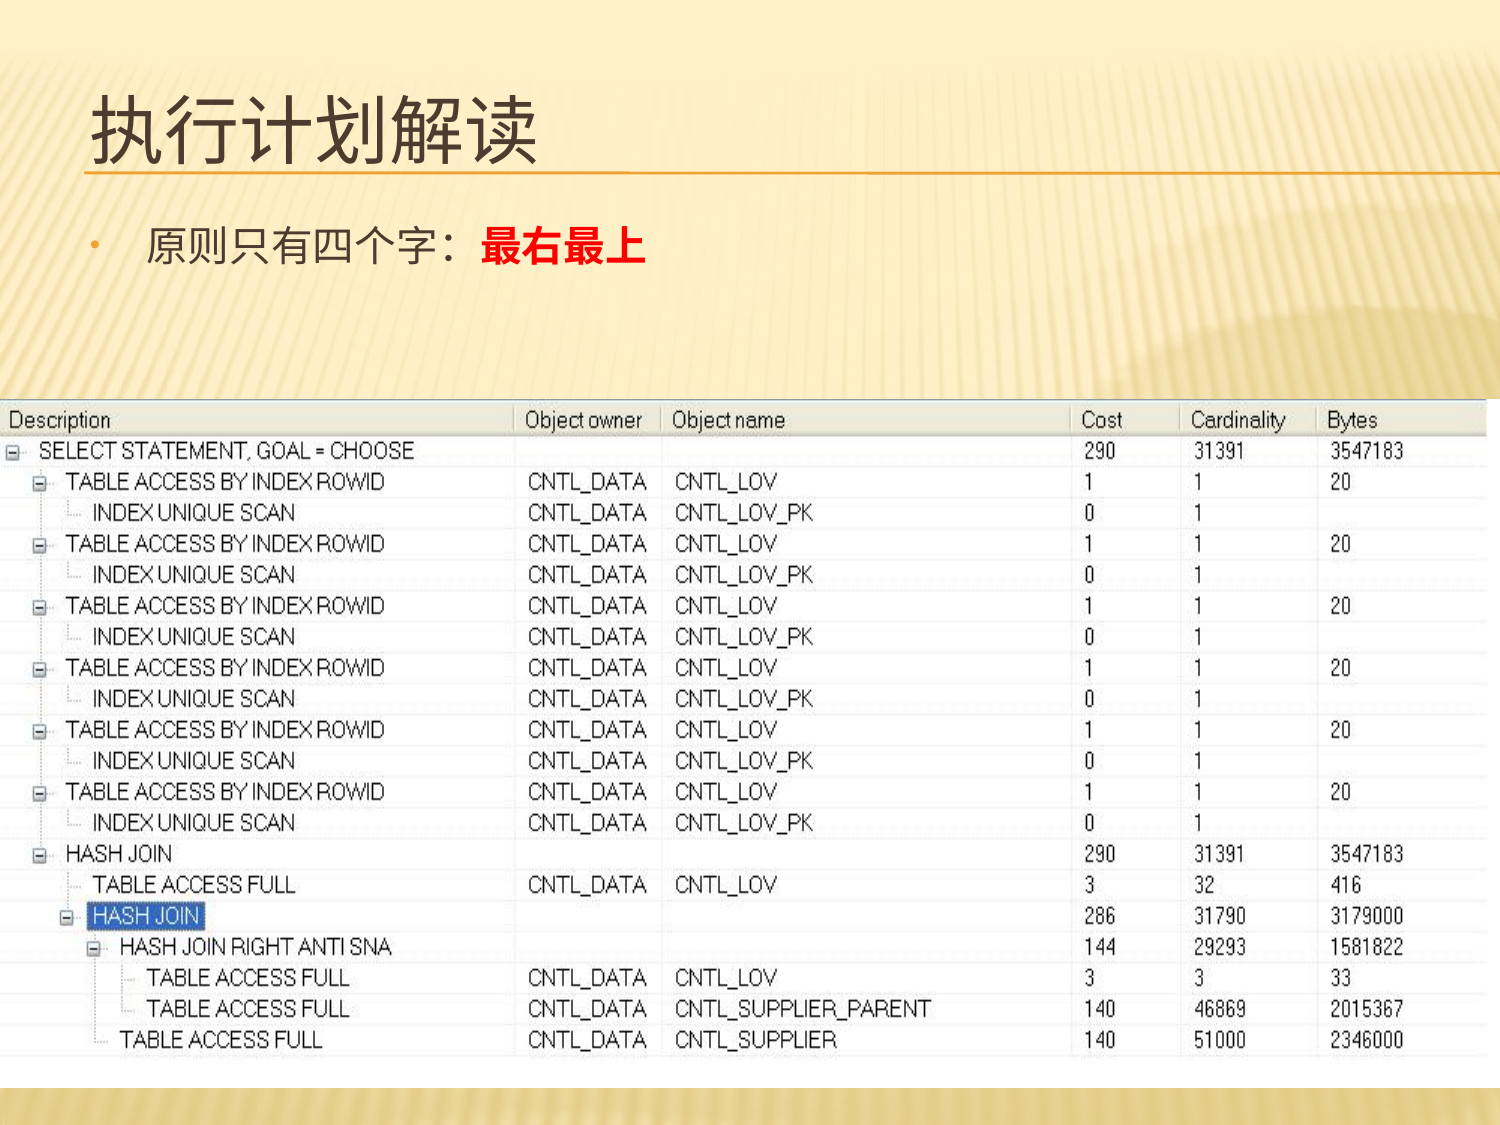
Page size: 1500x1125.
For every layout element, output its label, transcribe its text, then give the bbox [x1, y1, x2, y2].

picture [0, 399, 1500, 1088]
list 原则只有四个字：最右最上 [75, 212, 1425, 397]
title 执行计划解读 [75, 45, 1425, 212]
